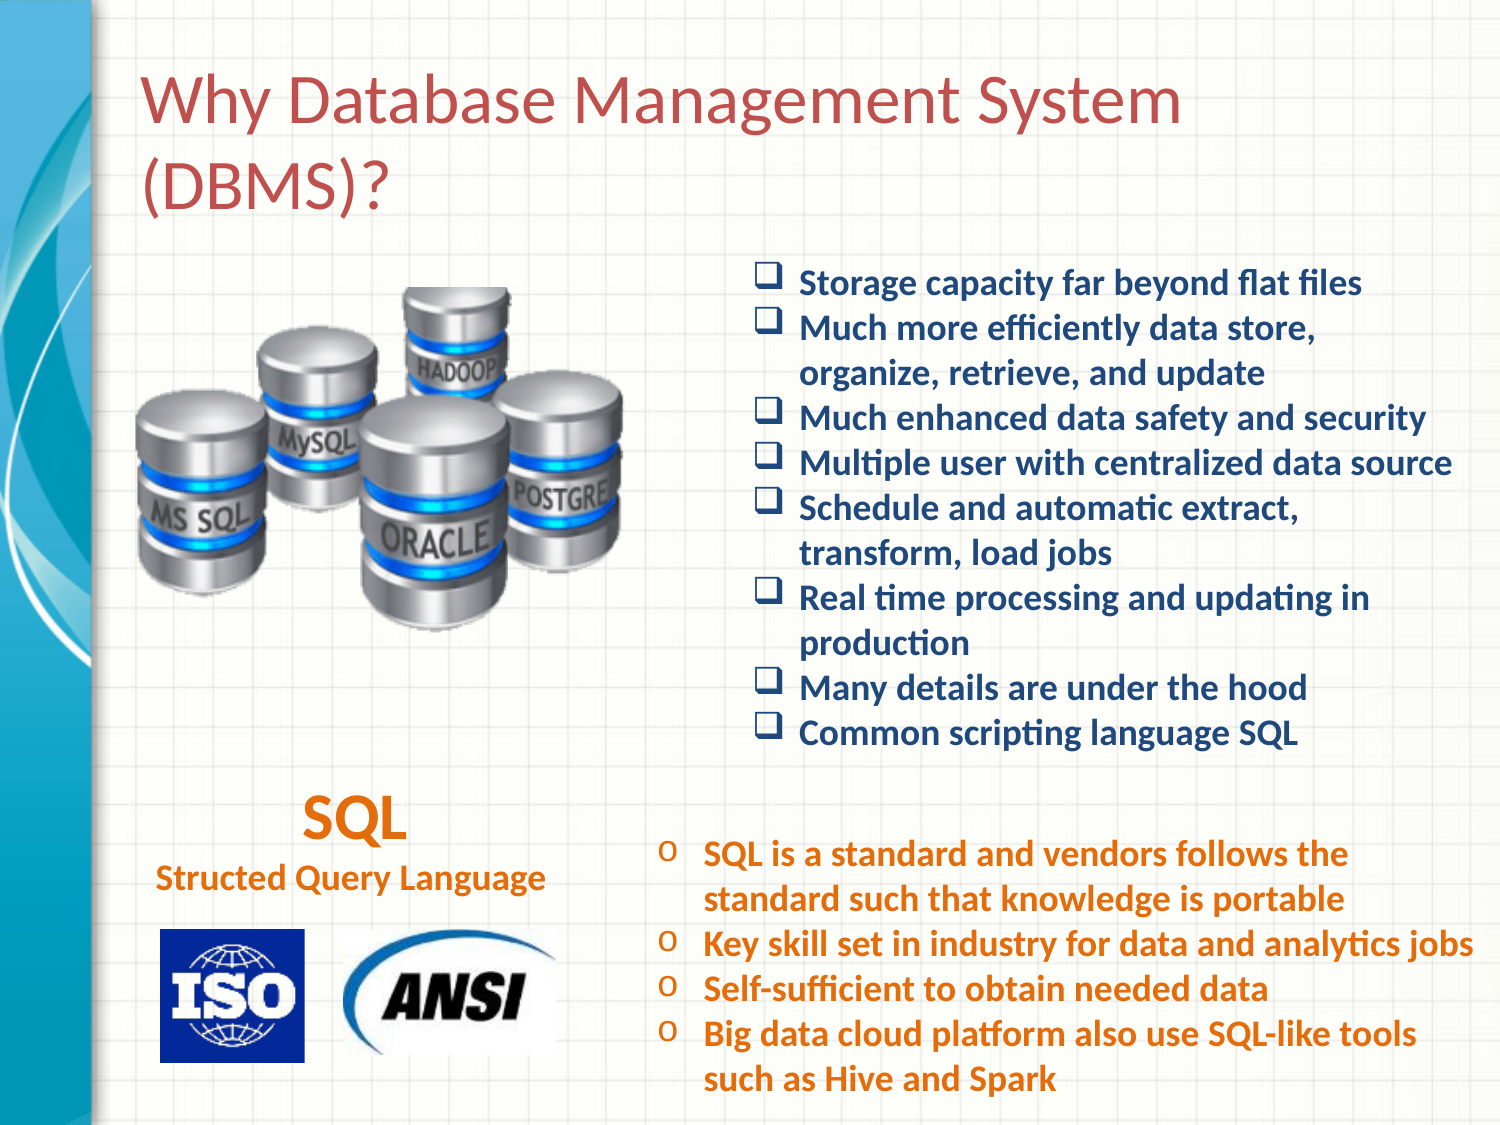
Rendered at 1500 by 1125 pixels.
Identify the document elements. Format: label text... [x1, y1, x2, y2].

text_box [138, 765, 573, 1063]
text_box Storage capacity far beyond flat files Much more efficiently data store, organize, retrieve, and update Much enhanced data safety and security Multiple user with centralized data source Schedule and automatic extract, transform, load jobs Real time processing and updating in production Many details are under the hood Common scripting language SQL [737, 250, 1475, 761]
picture [0, 0, 1500, 1125]
title Why Database Management System (DBMS)? [125, 44, 1450, 232]
text_box SQL is a standard and vendors follows the standard such that knowledge is portable Key skill set in industry for data and analytics jobs Self-sufficient to obtain needed data Big data cloud platform also use SQL-like tools such as Hive and Spark [641, 821, 1500, 1107]
